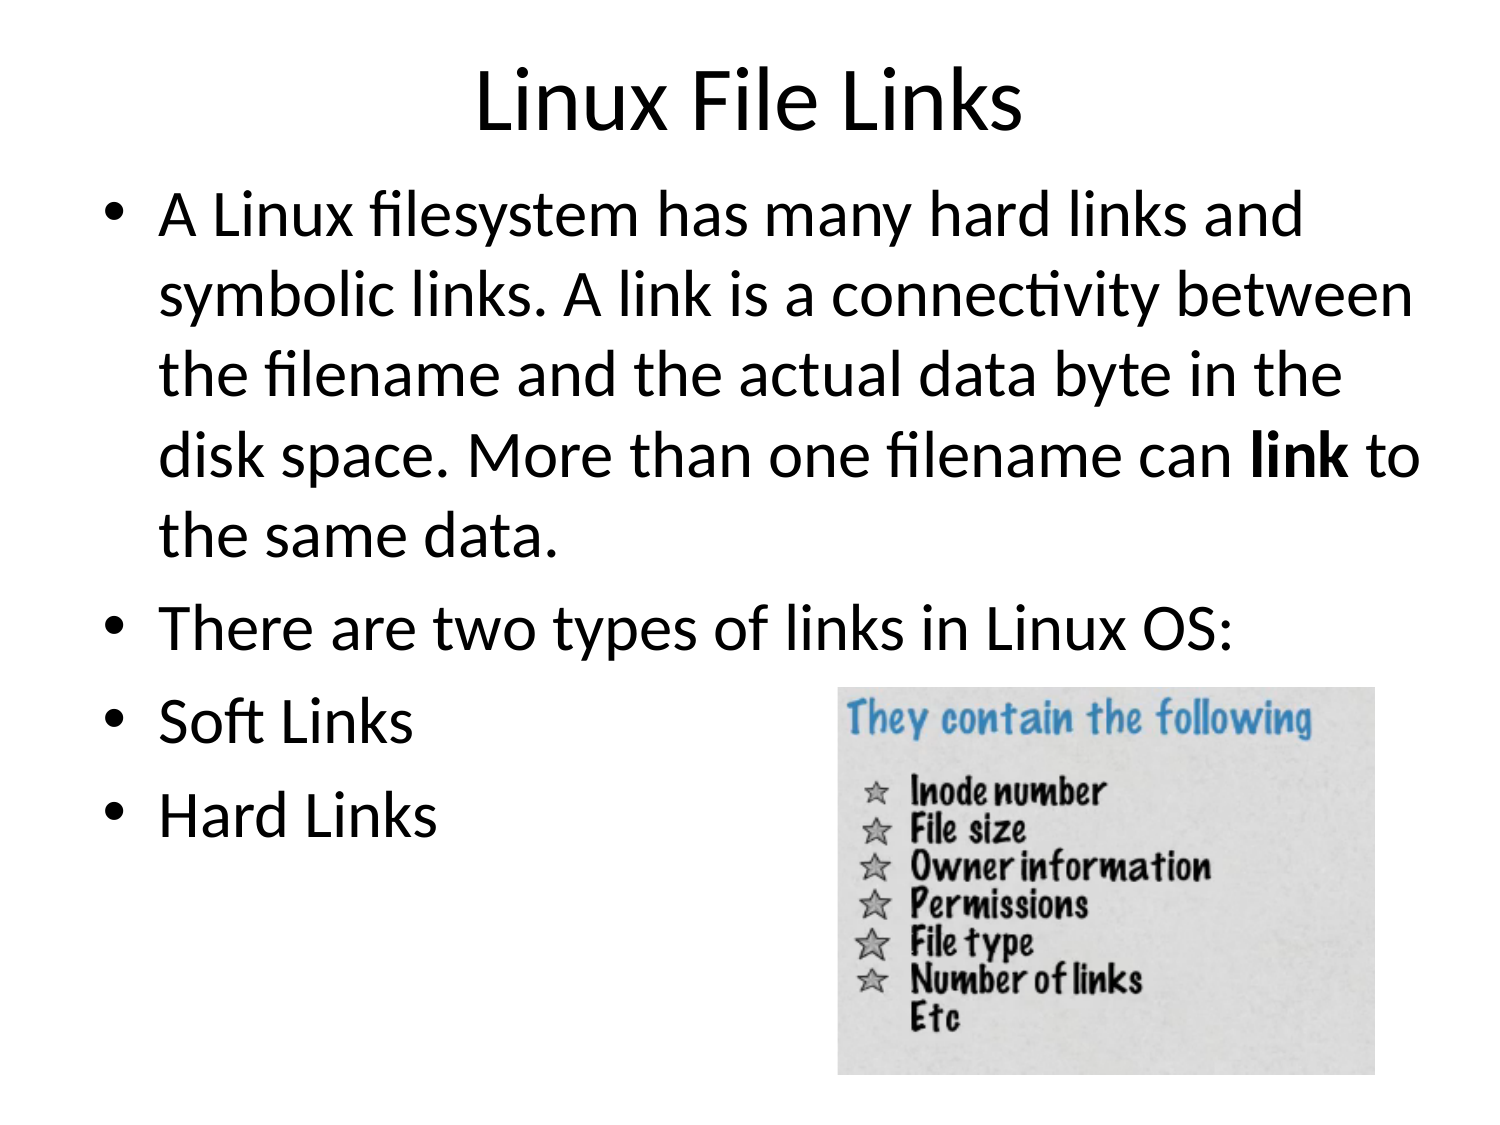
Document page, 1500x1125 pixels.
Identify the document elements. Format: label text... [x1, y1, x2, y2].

title Linux File Links [75, 0, 1425, 188]
picture [837, 687, 1376, 1076]
list A Linux filesystem has many hard links and symbolic links. A link is a connectivity between the filename and the actual data byte in the disk space. More than one filename can link to the same data. There are two types of links in Linux OS: Soft Links Hard Links [87, 162, 1438, 905]
